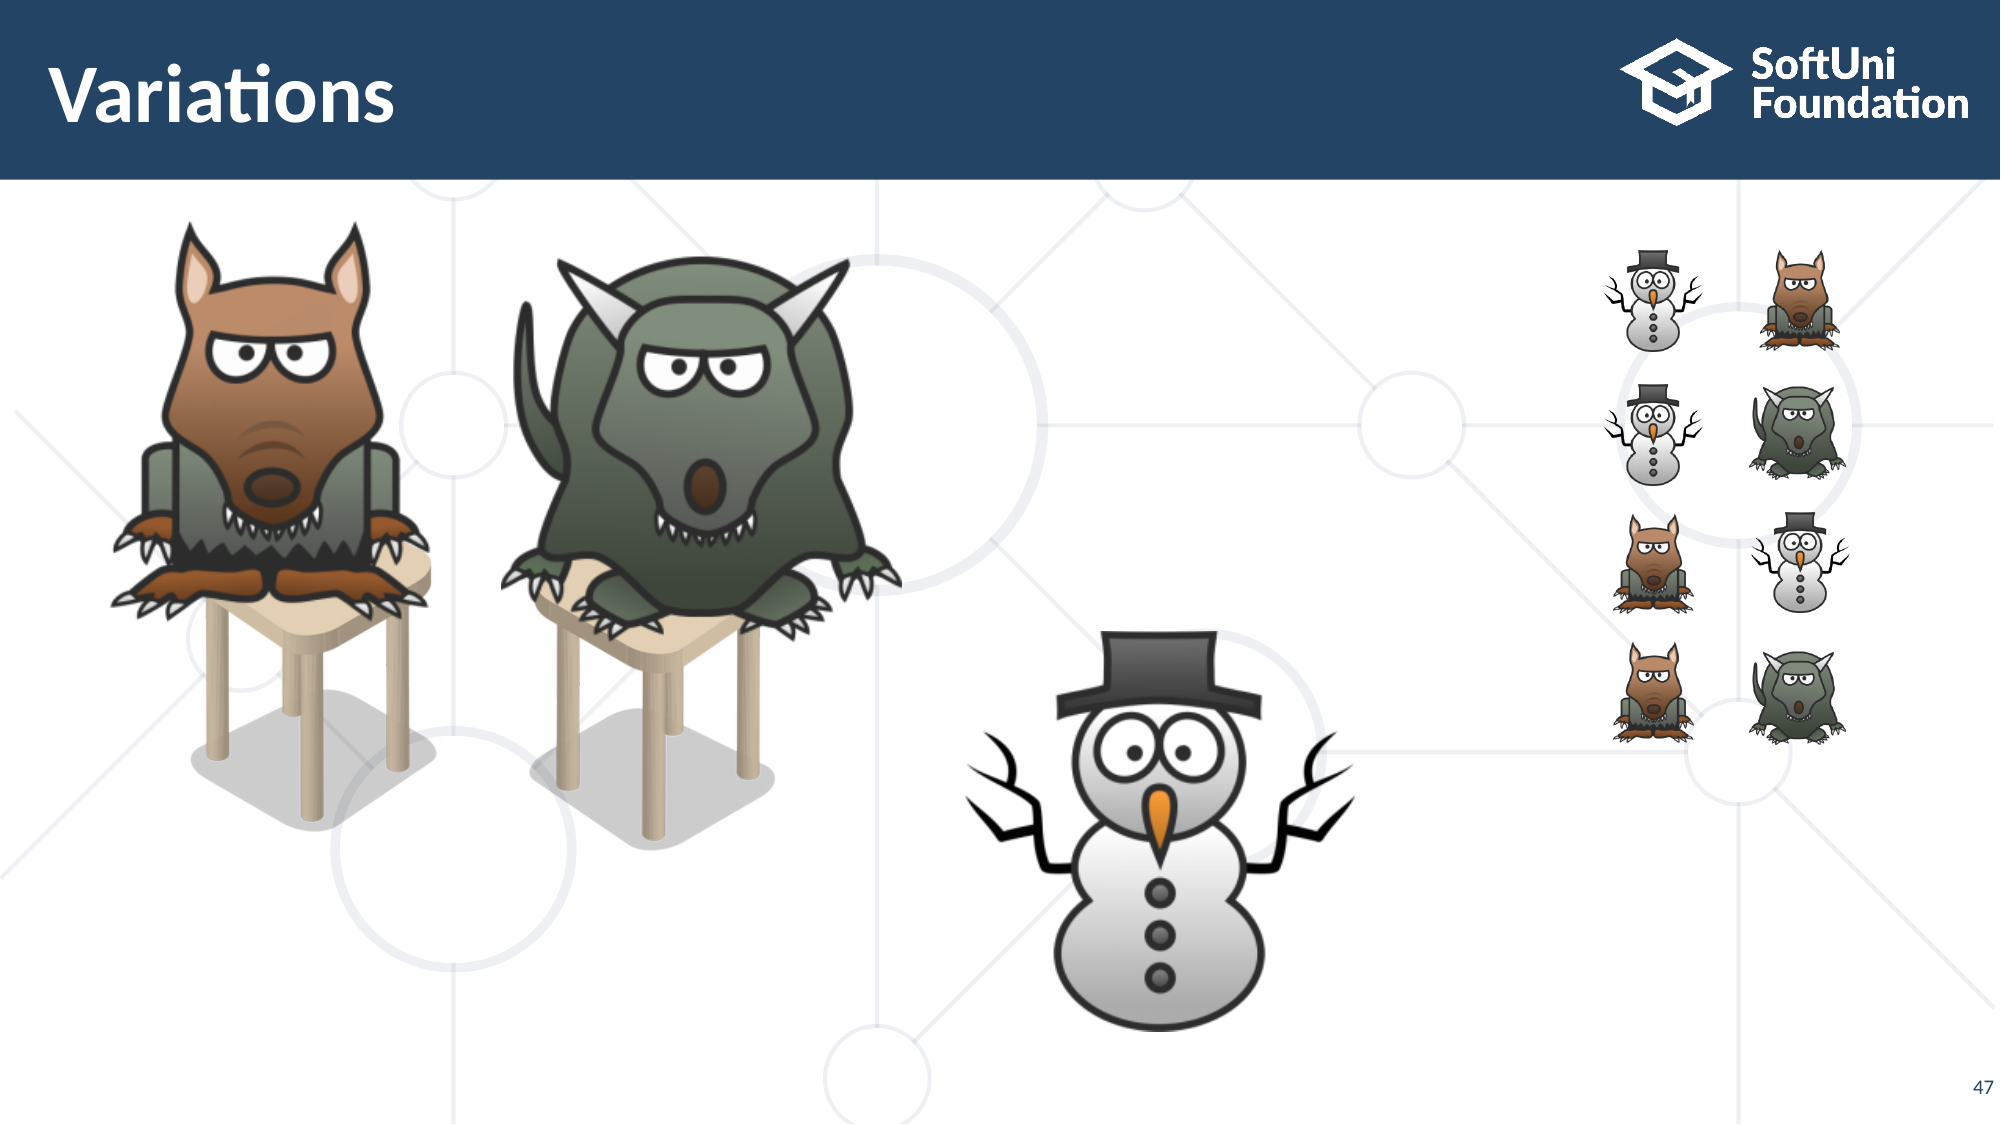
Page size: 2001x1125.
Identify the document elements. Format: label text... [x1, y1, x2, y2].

title Variations [31, 16, 1591, 162]
picture [1602, 641, 1704, 743]
picture [12, 221, 953, 875]
picture [1602, 250, 1705, 352]
picture [1602, 512, 1704, 614]
picture [1602, 384, 1705, 486]
picture [960, 631, 1361, 1033]
picture [1748, 649, 1847, 747]
picture [1749, 511, 1851, 614]
picture [1749, 249, 1851, 351]
picture [1619, 38, 1968, 126]
slide_number 47 [1929, 1070, 2000, 1103]
picture [1748, 384, 1847, 482]
